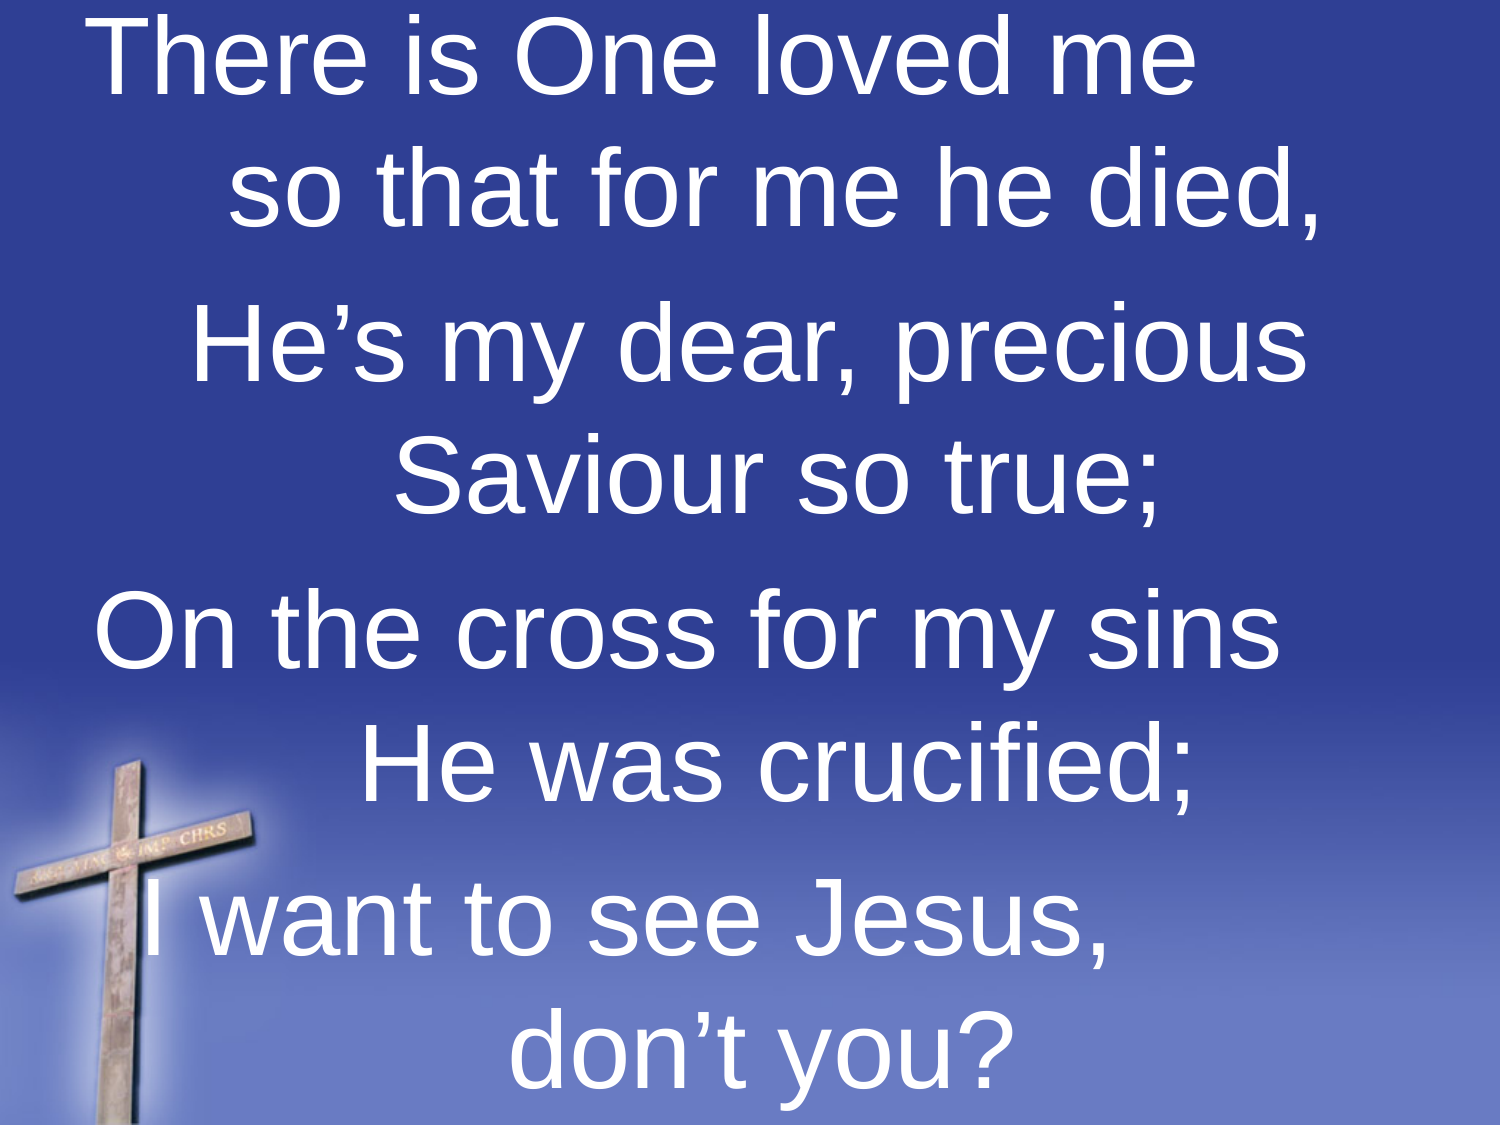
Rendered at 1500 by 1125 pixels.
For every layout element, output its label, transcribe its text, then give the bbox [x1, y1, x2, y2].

list There is One loved me so that for me he died, He’s my dear, precious Saviour so true; On the cross for my sins He was crucified; I want to see Jesus, don’t you? [0, 0, 1500, 1125]
